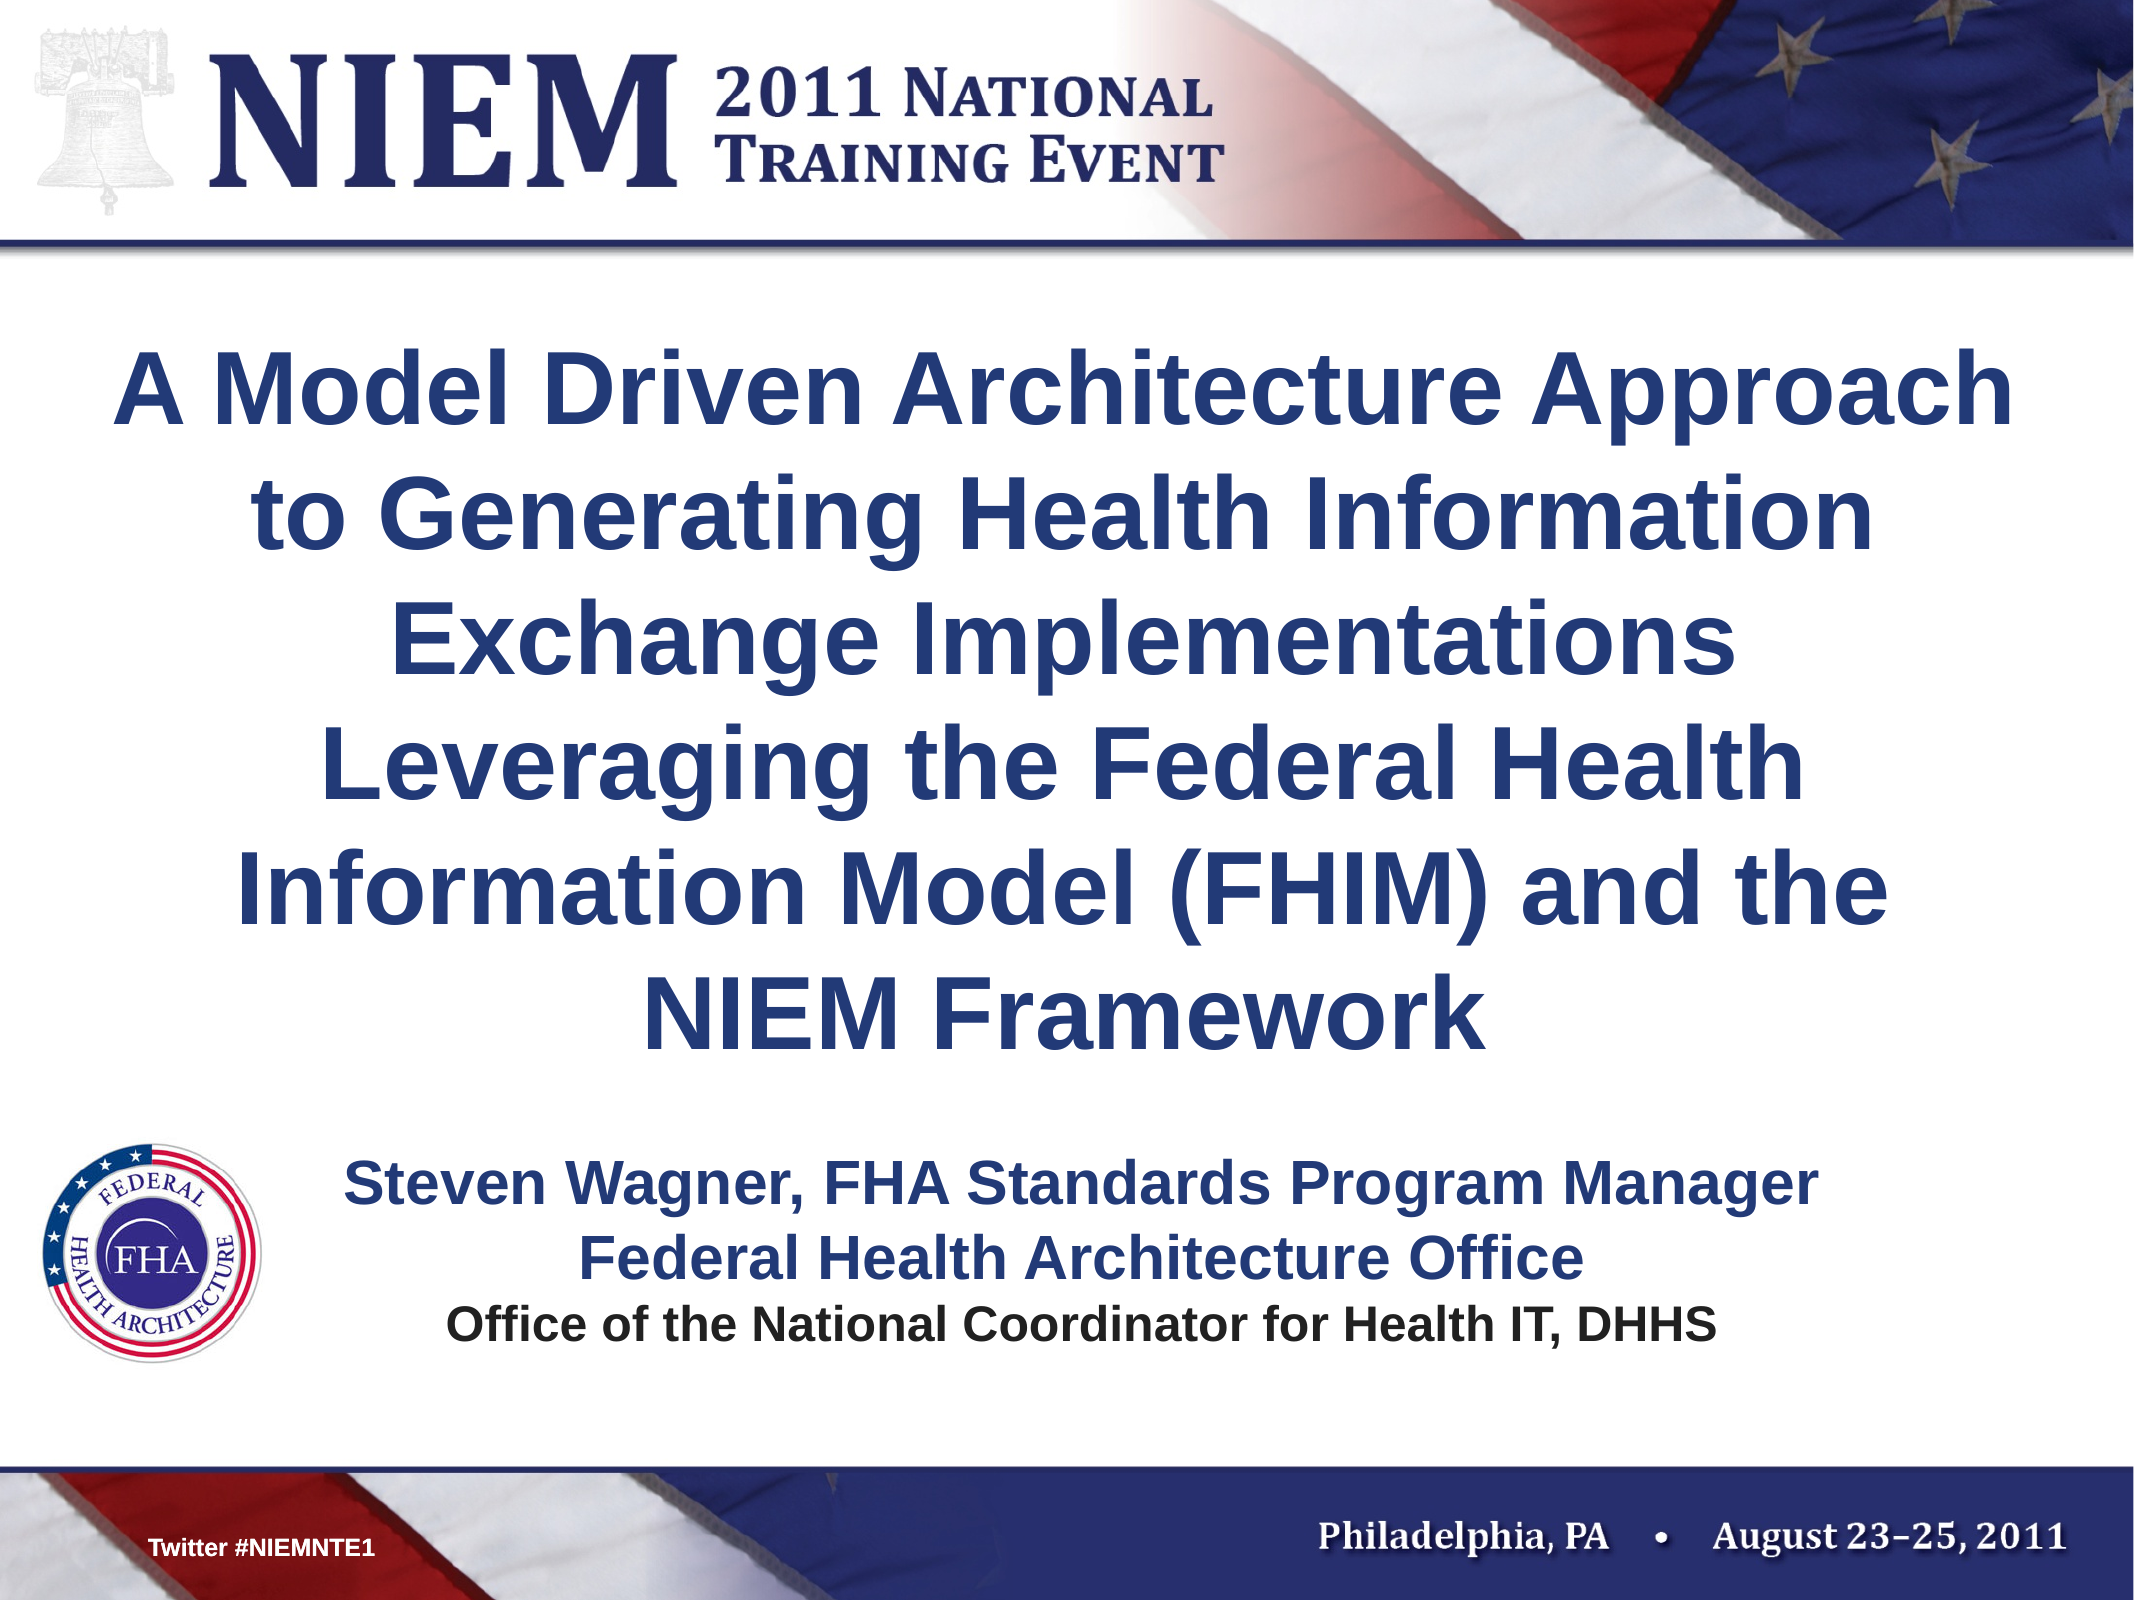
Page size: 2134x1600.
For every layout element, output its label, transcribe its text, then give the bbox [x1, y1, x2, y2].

list Steven Wagner, FHA Standards Program Manager Federal Health Architecture Office Office of the National Coordinator for Health IT, DHHS [157, 1134, 2007, 1443]
picture [0, 0, 2134, 1600]
title A Model Driven Architecture Approach to Generating Health Information Exchange Implementations Leveraging the Federal Health Information Model (FHIM) and the NIEM Framework [91, 297, 2038, 1093]
text_box Twitter #NIEMNTE1 [141, 1524, 661, 1568]
